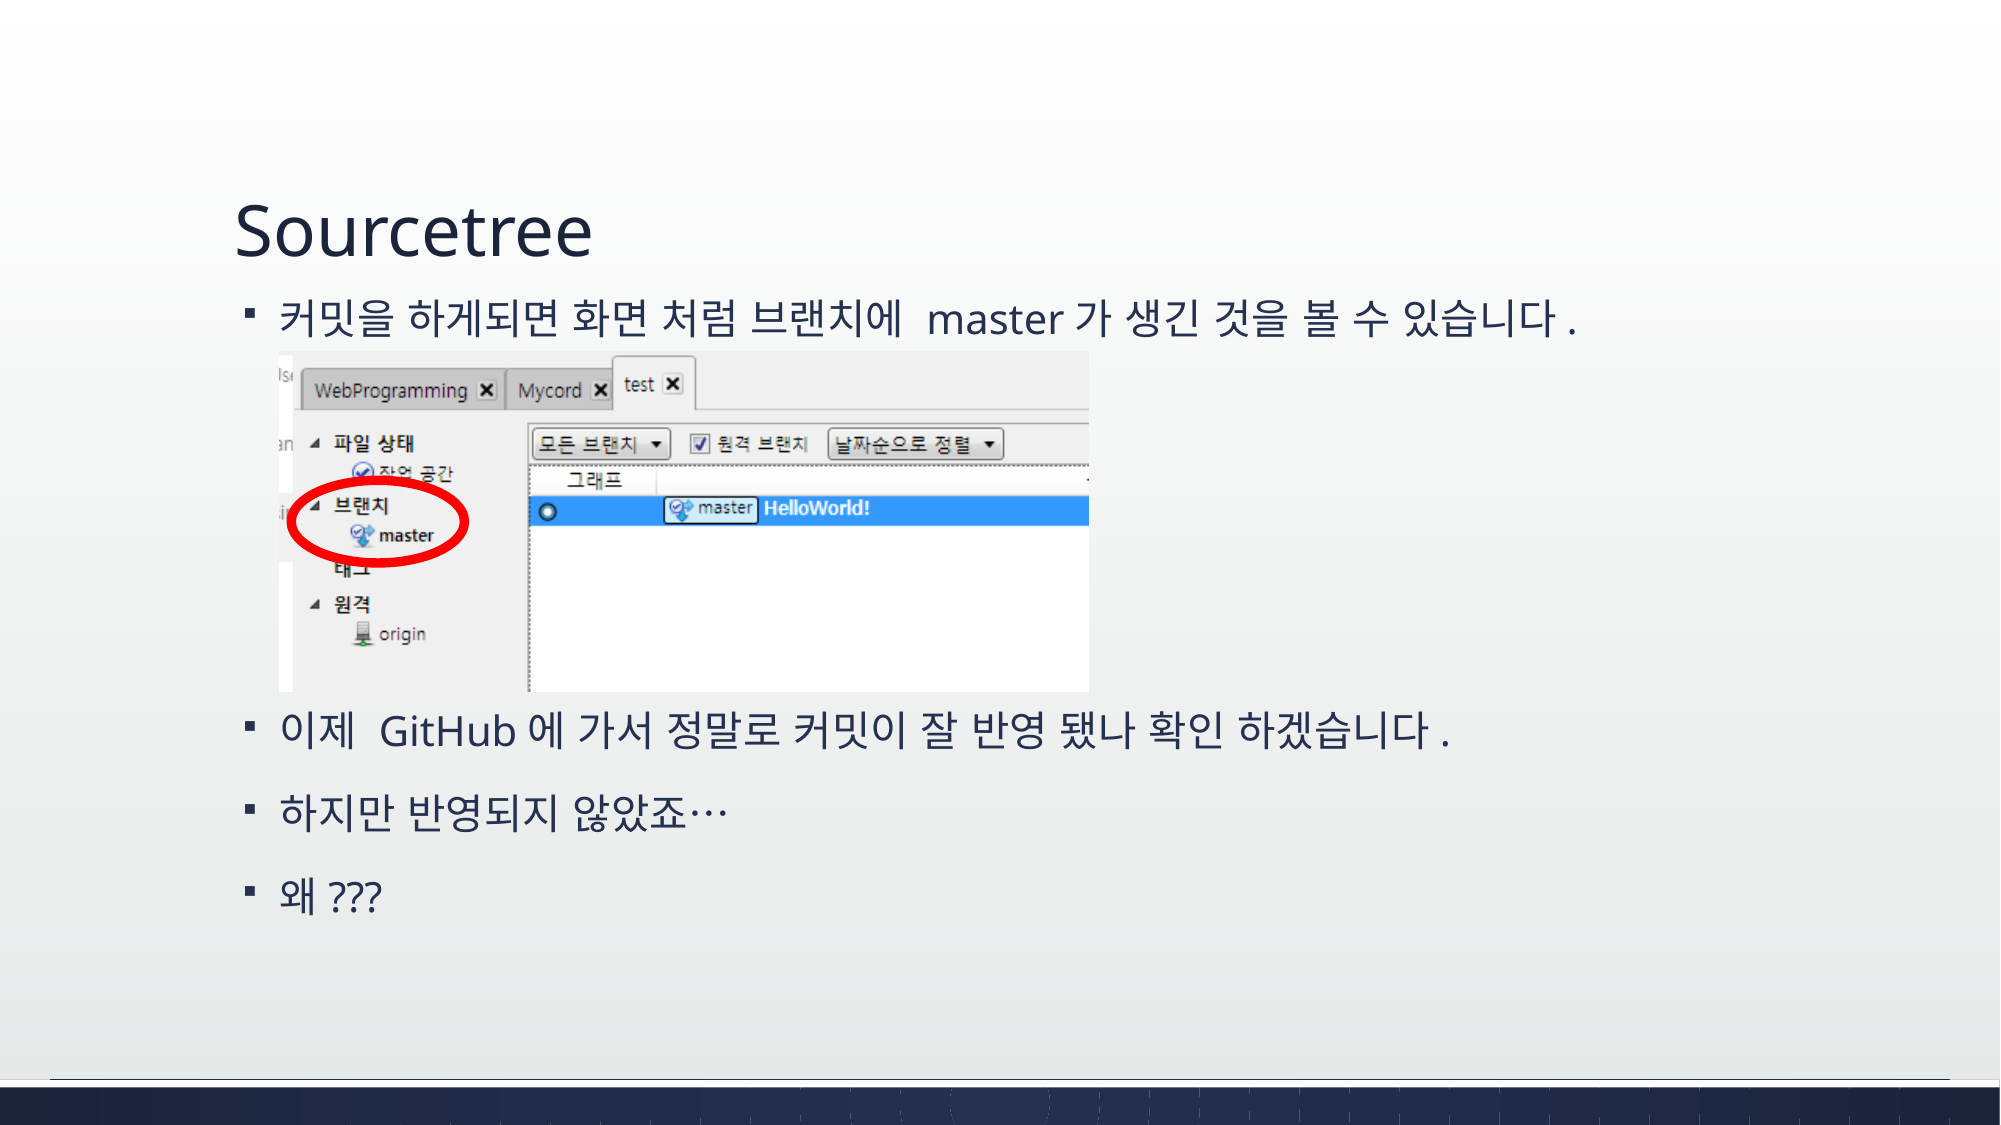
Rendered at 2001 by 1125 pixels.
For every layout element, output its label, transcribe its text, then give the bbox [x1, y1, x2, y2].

picture [279, 351, 1089, 692]
title Sourcetree [219, 76, 1780, 279]
text_box 커밋을 하게되면 화면 처럼 브랜치에 master가 생긴 것을 볼 수 있습니다. 이제 GitHub에 가서 정말로 커밋이 잘 반영 됐나 확인 하겠습니다. 하지만 반영되지 않았죠… 왜??? [219, 290, 1780, 968]
